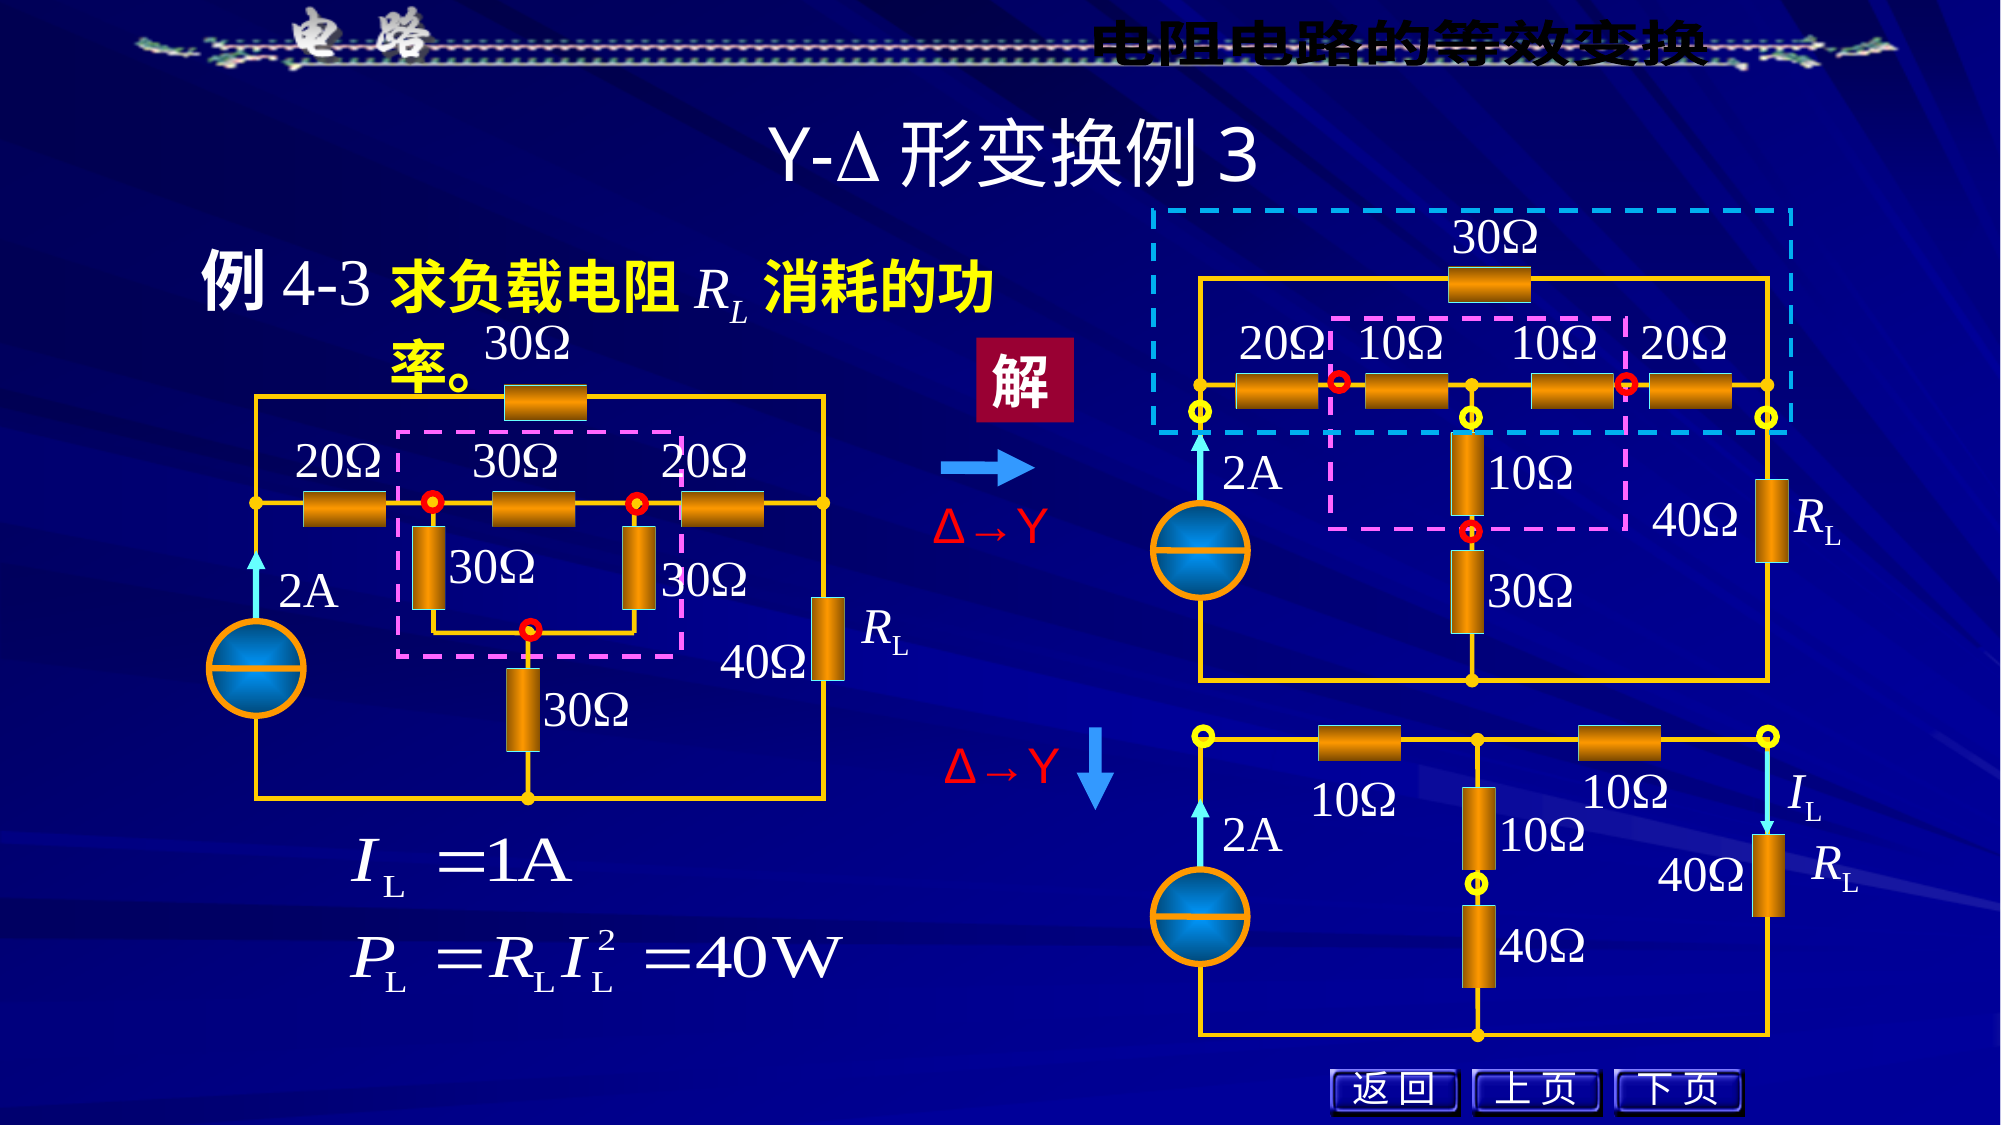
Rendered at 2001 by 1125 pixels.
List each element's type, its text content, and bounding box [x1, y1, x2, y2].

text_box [1152, 725, 1886, 1036]
text_box Δ→Y [981, 486, 1064, 561]
text_box 求负载电阻RL消耗的功率。 [374, 243, 1087, 408]
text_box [1330, 1057, 1461, 1119]
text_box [1191, 402, 1776, 427]
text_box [208, 301, 977, 799]
picture [0, 0, 2001, 1125]
text_box Δ→Y [980, 725, 1076, 801]
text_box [1194, 727, 1778, 893]
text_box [338, 821, 583, 907]
text_box [1089, 727, 1102, 811]
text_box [1330, 434, 1636, 541]
text_box 例4-3 [185, 231, 398, 326]
text_box [981, 461, 1036, 474]
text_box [1614, 1057, 1745, 1119]
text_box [423, 492, 647, 639]
title Y-形变换例3 [137, 83, 1863, 220]
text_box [1472, 1057, 1603, 1119]
text_box 解 [981, 337, 1074, 423]
slide_number [1433, 1024, 1900, 1103]
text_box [1330, 372, 1636, 401]
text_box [1152, 195, 1868, 681]
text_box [338, 916, 850, 1001]
